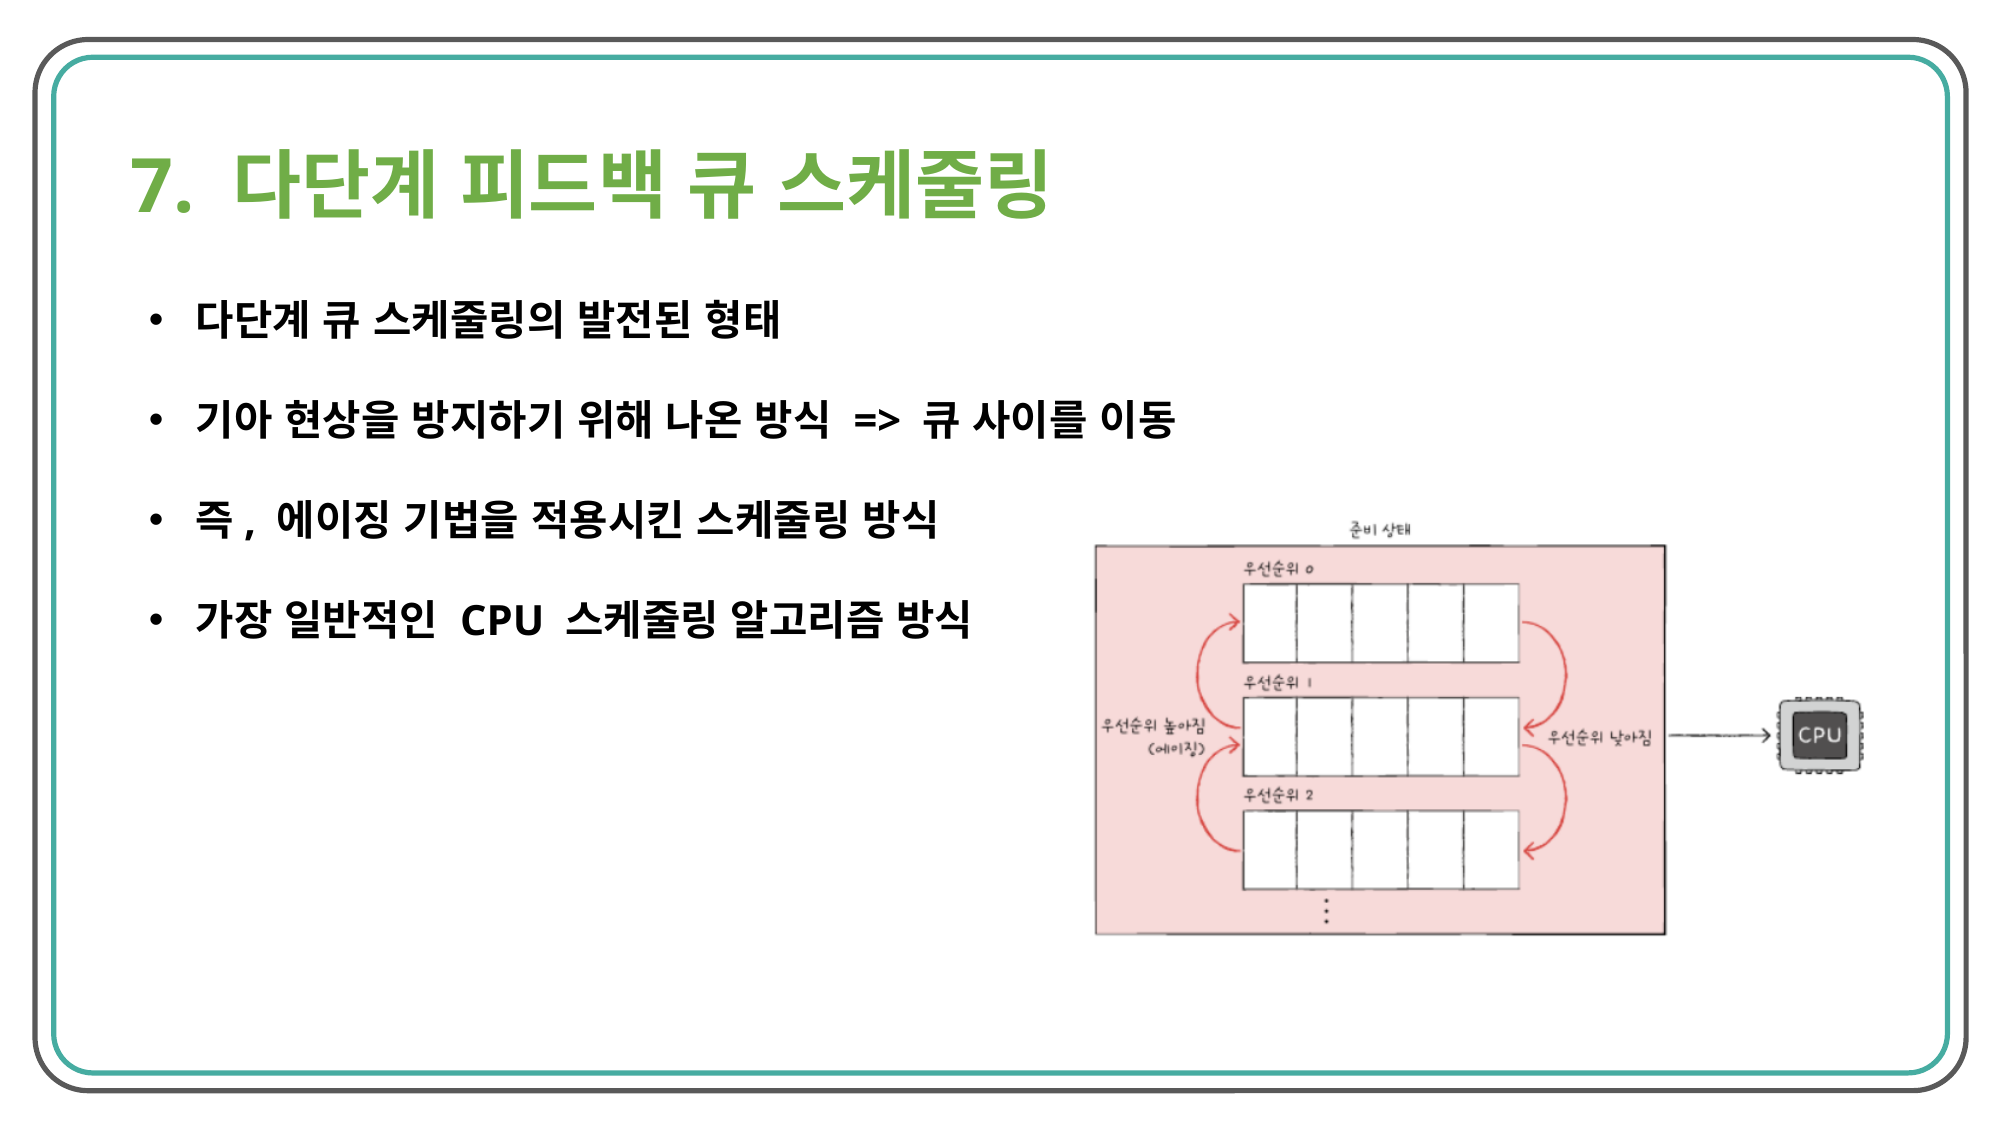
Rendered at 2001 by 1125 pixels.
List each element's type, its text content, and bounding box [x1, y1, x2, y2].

text_box [33, 38, 1968, 1092]
text_box 다단계 큐 스케줄링의 발전된 형태 기아 현상을 방지하기 위해 나온 방식 => 큐 사이를 이동 즉, 에이징 기법을 적용시킨 스케줄링 방식 가장 일반적인 CPU 스케줄링 알고리즘 방식 [133, 236, 1898, 652]
picture [1072, 491, 1917, 961]
text_box 7. 다단계 피드백 큐 스케줄링 [115, 130, 1654, 236]
